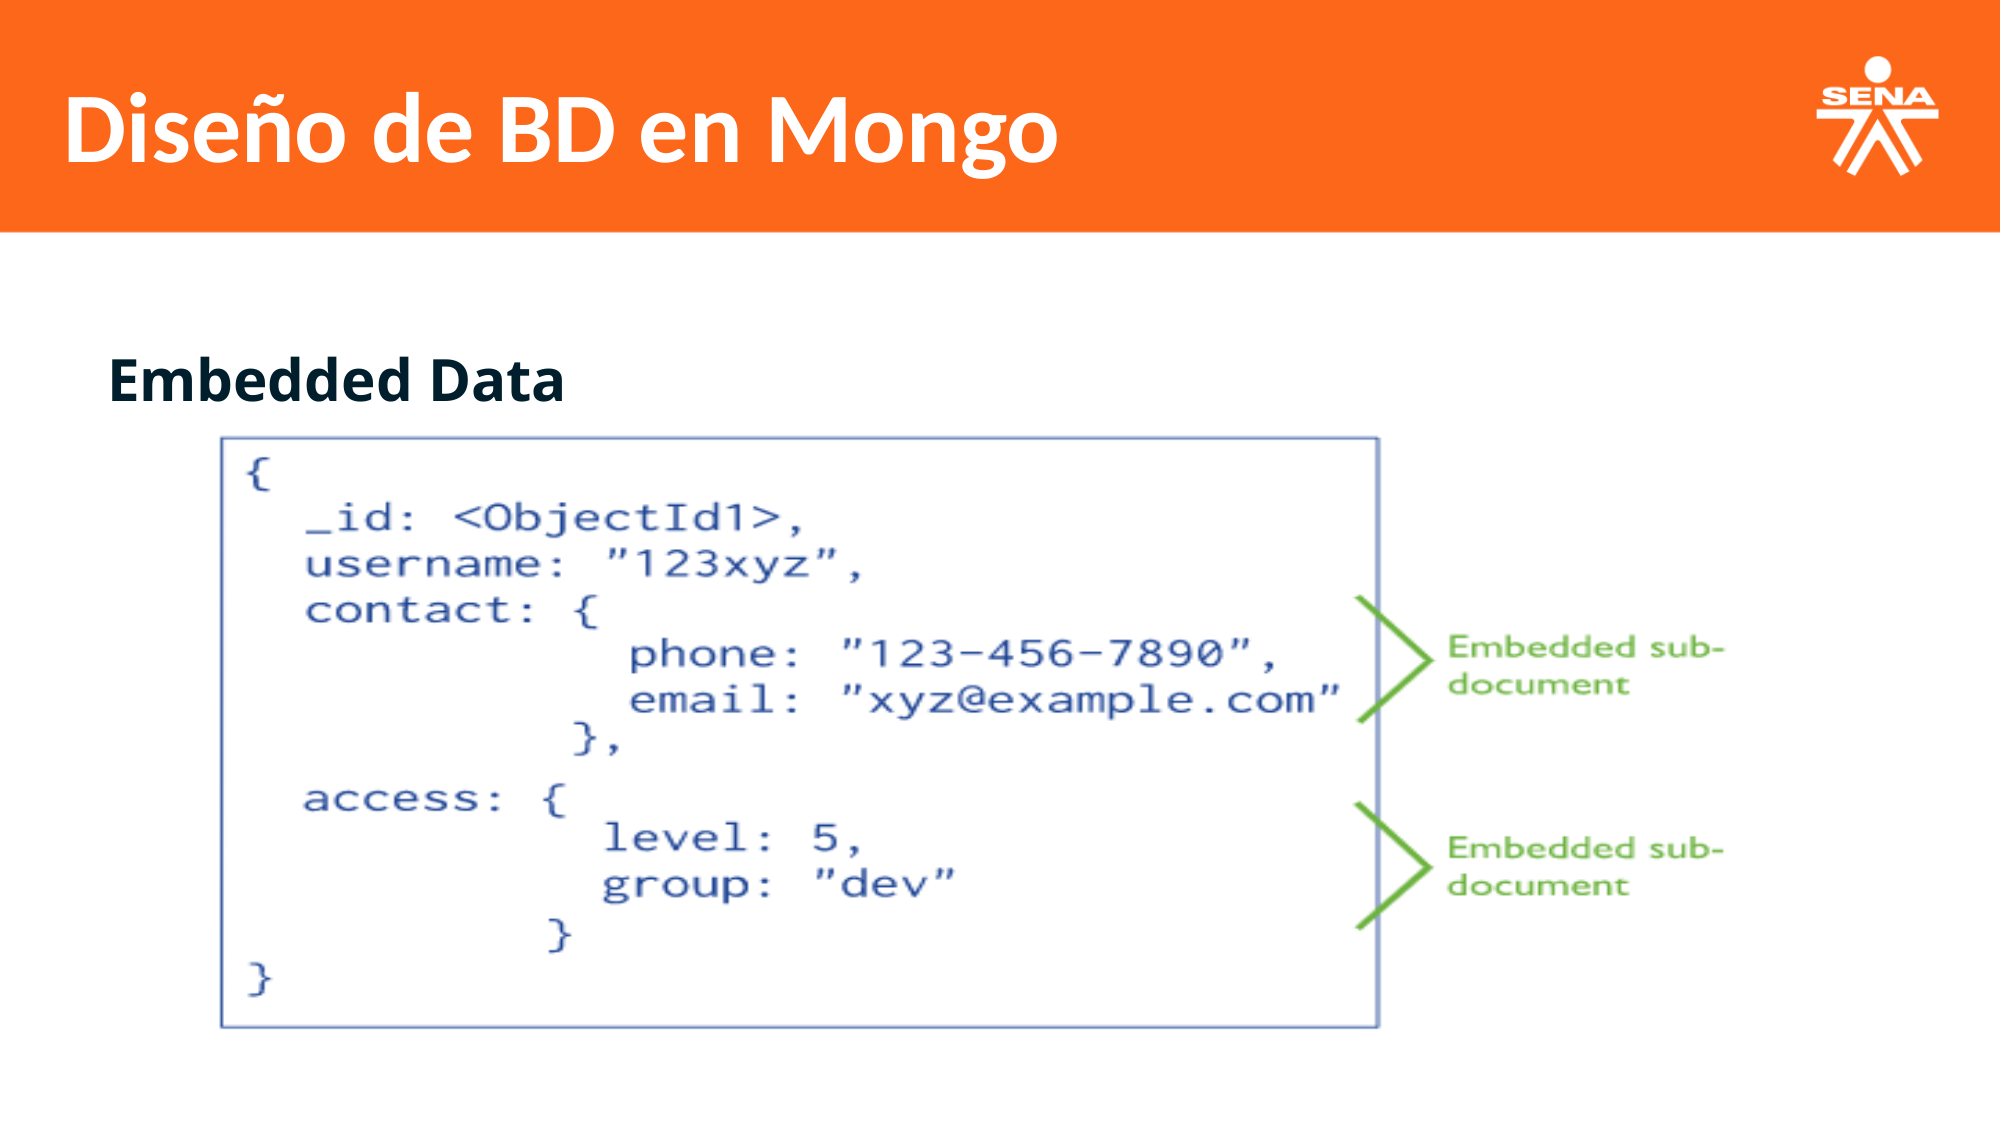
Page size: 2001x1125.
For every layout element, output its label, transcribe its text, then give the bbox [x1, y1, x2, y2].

text_box Diseño de BD en Mongo [48, 54, 1931, 190]
picture [0, 0, 2000, 1125]
text_box Embedded Data [92, 327, 1759, 729]
